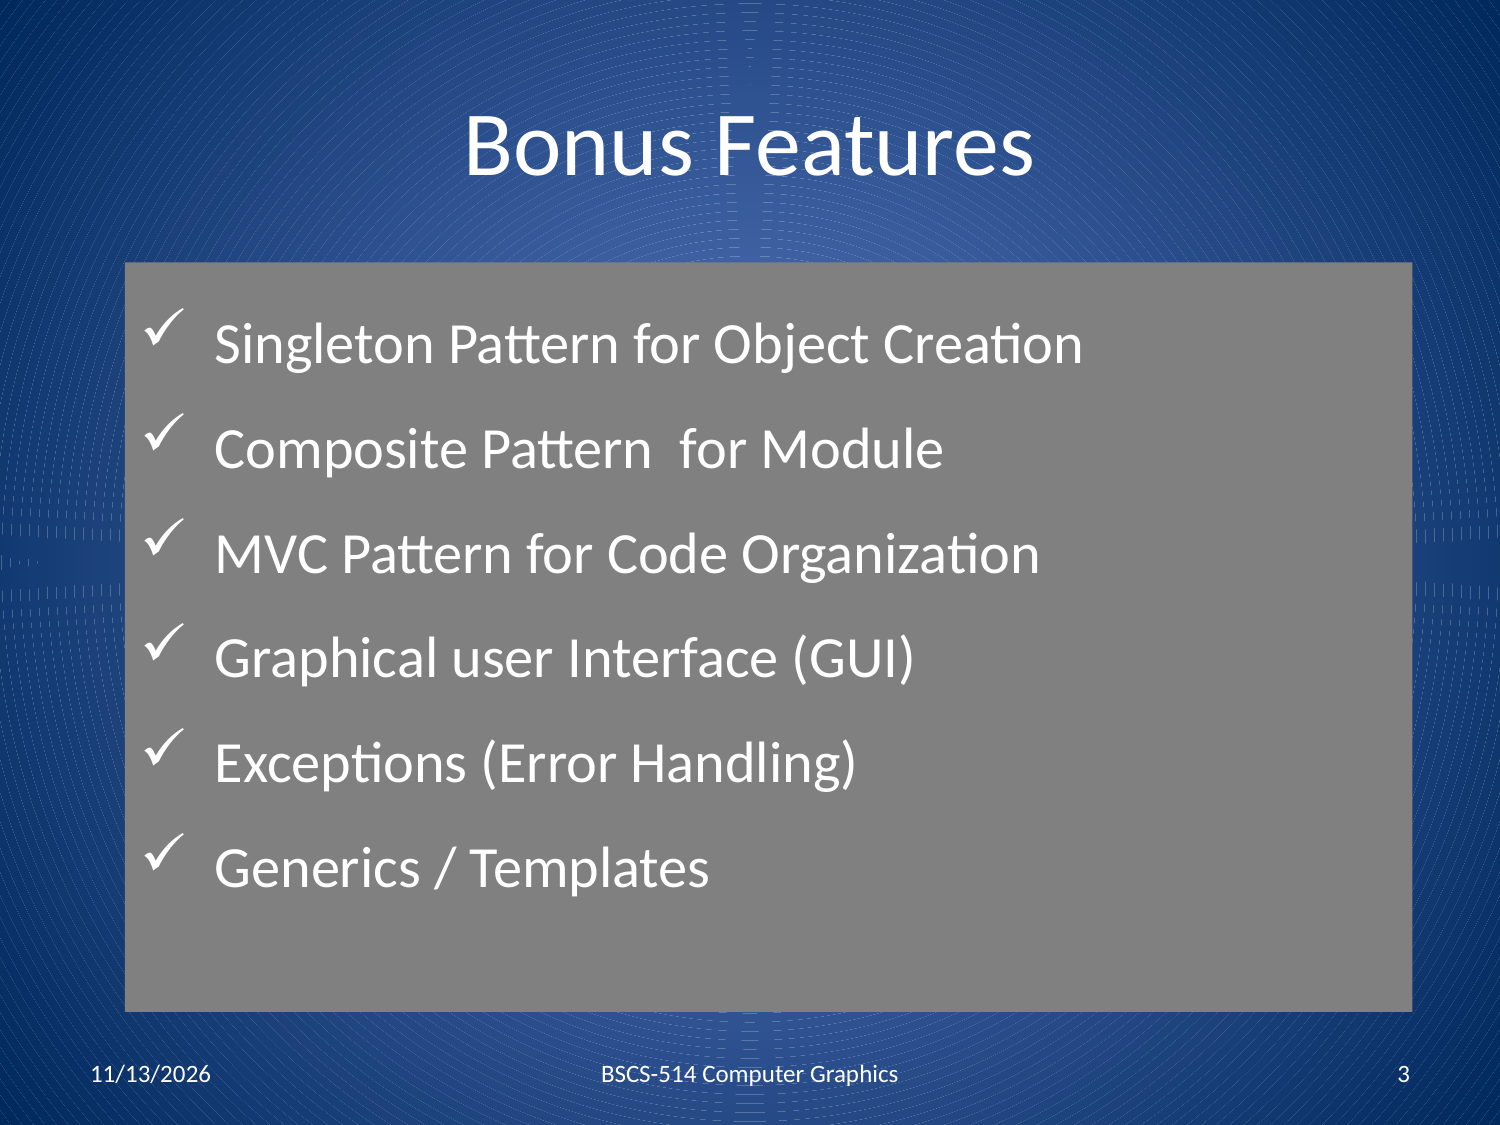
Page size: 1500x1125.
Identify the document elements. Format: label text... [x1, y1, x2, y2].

text_box Singleton Pattern for Object Creation Composite Pattern for Module MVC Pattern for Code Organization Graphical user Interface (GUI) Exceptions (Error Handling) Generics / Templates [124, 262, 1413, 1012]
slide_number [75, 1042, 425, 1103]
footer BSCS-514 Computer Graphics [512, 1042, 988, 1103]
title Bonus Features [75, 45, 1425, 233]
slide_number 3 [1074, 1042, 1425, 1103]
